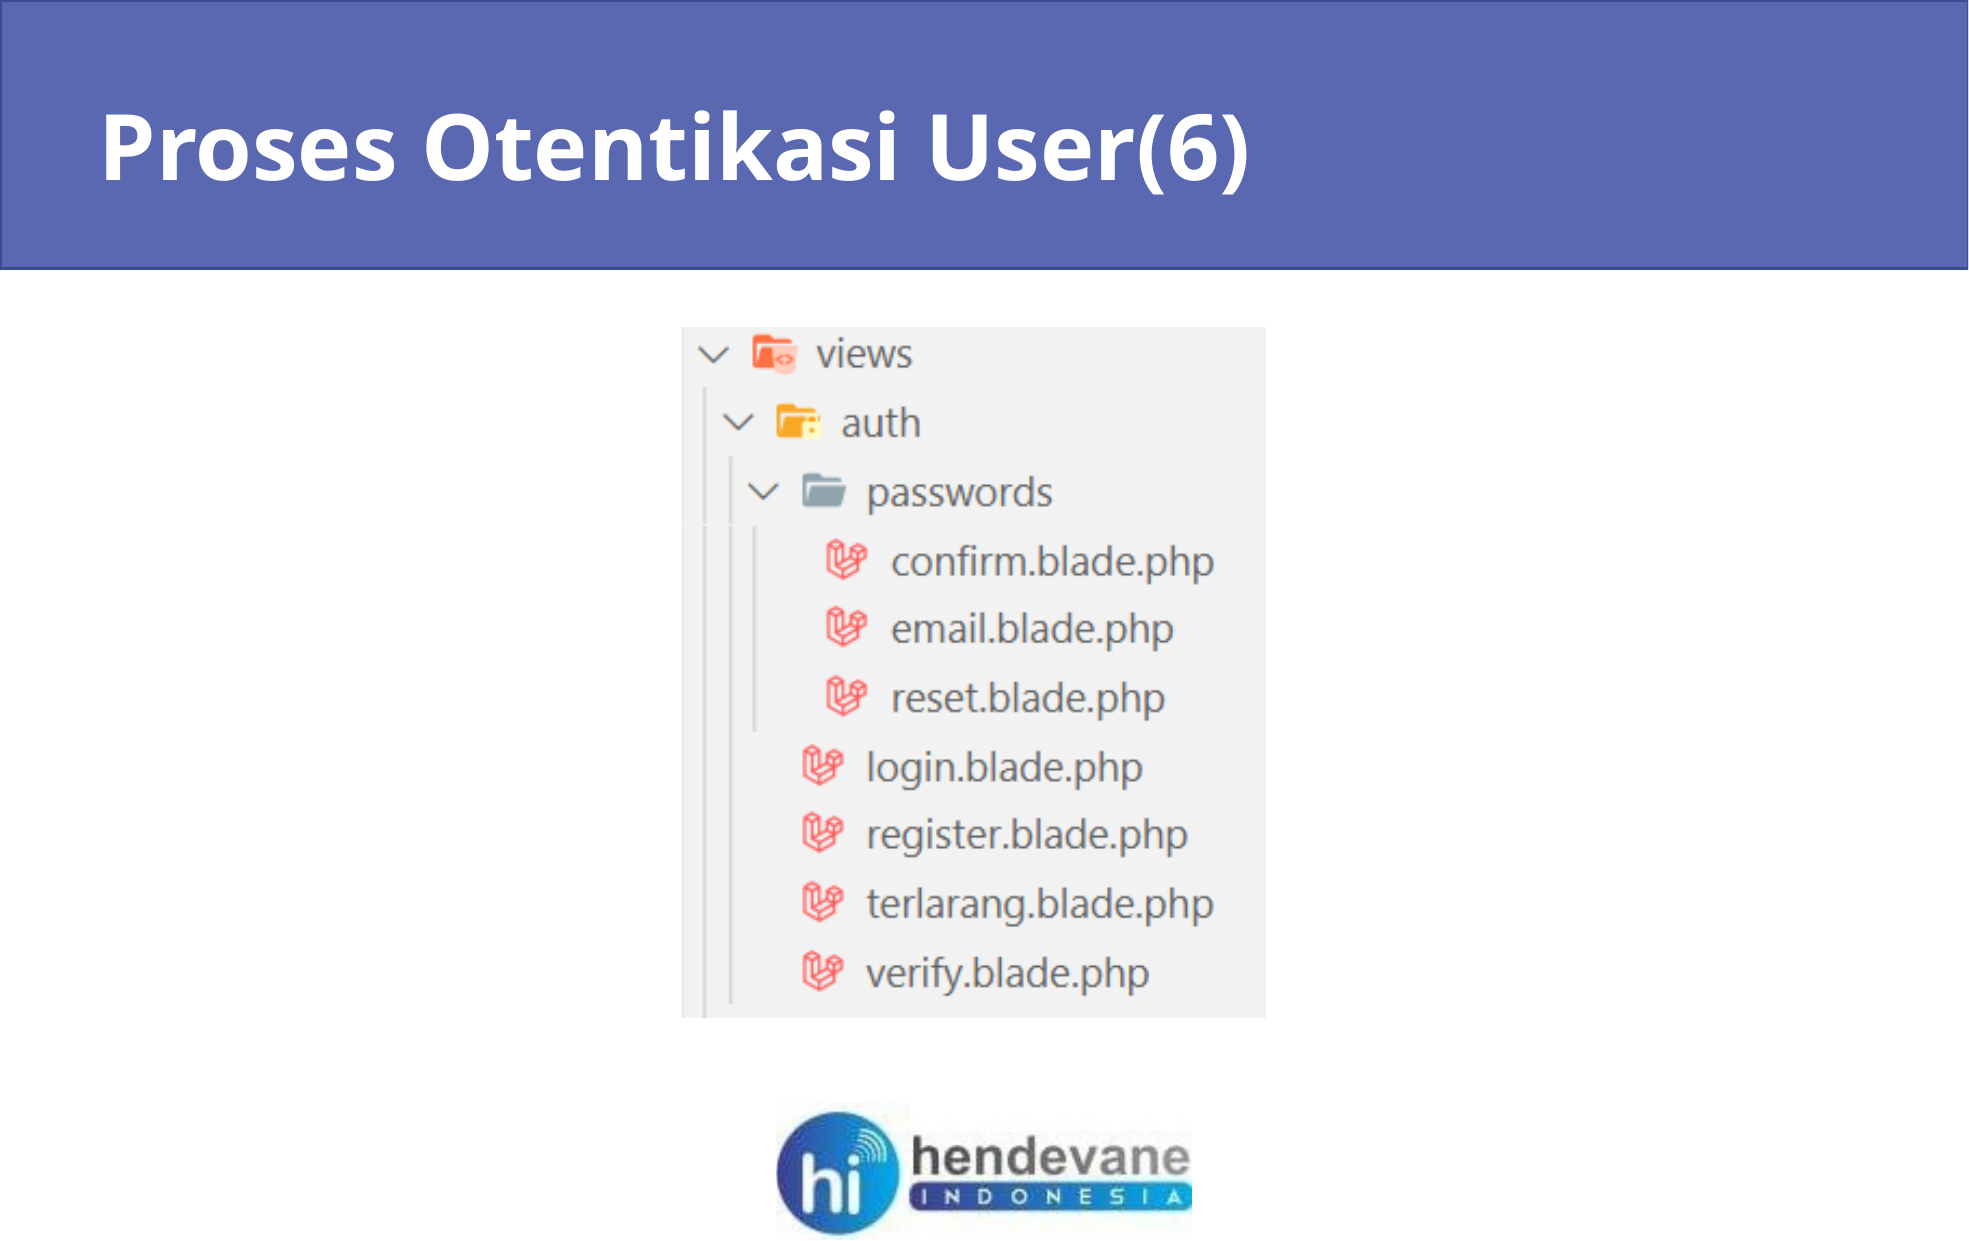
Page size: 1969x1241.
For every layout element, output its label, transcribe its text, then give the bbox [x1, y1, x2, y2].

picture [681, 327, 1267, 1018]
text_box Proses Otentikasi User(6) [98, 0, 1870, 207]
picture [776, 1102, 1192, 1240]
